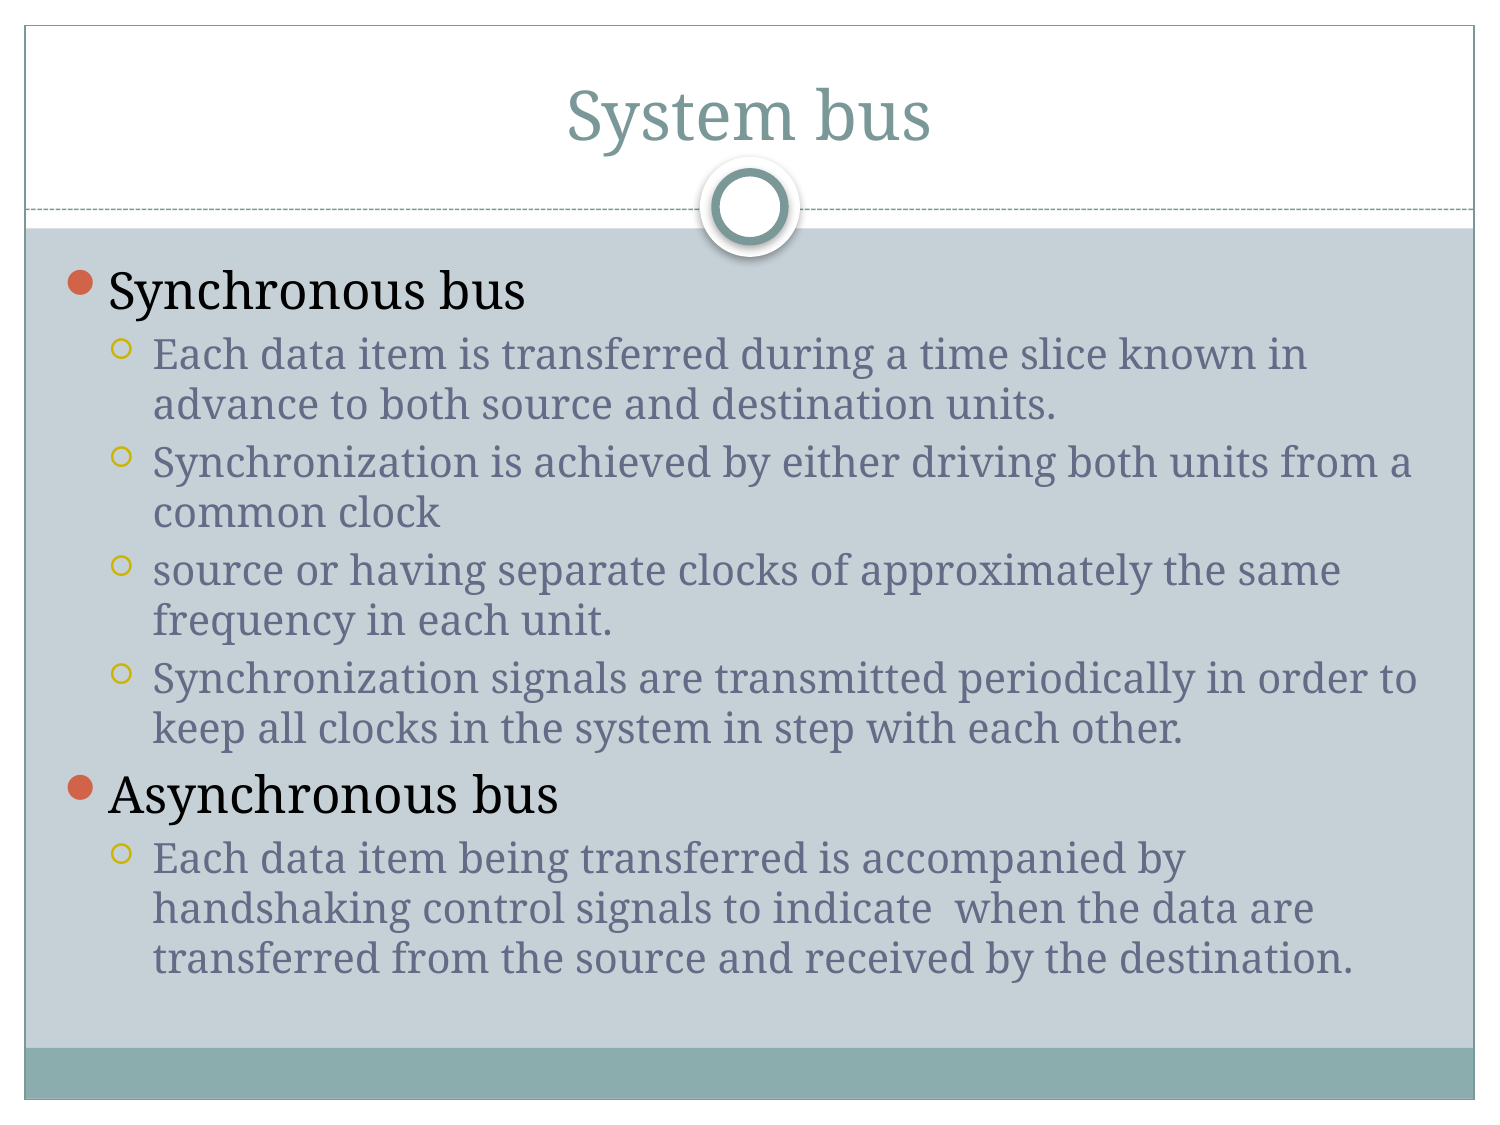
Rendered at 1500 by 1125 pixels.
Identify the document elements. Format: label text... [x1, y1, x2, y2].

list Synchronous bus Each data item is transferred during a time slice known in advance to both source and destination units. Synchronization is achieved by either driving both units from a common clock source or having separate clocks of approximately the same frequency in each unit. Synchronization signals are transmitted periodically in order to keep all clocks in the system in step with each other. Asynchronous bus Each data item being transferred is accompanied by handshaking control signals to indicate when the data are transferred from the source and received by the destination. [49, 250, 1445, 1001]
title System bus [49, 37, 1450, 162]
